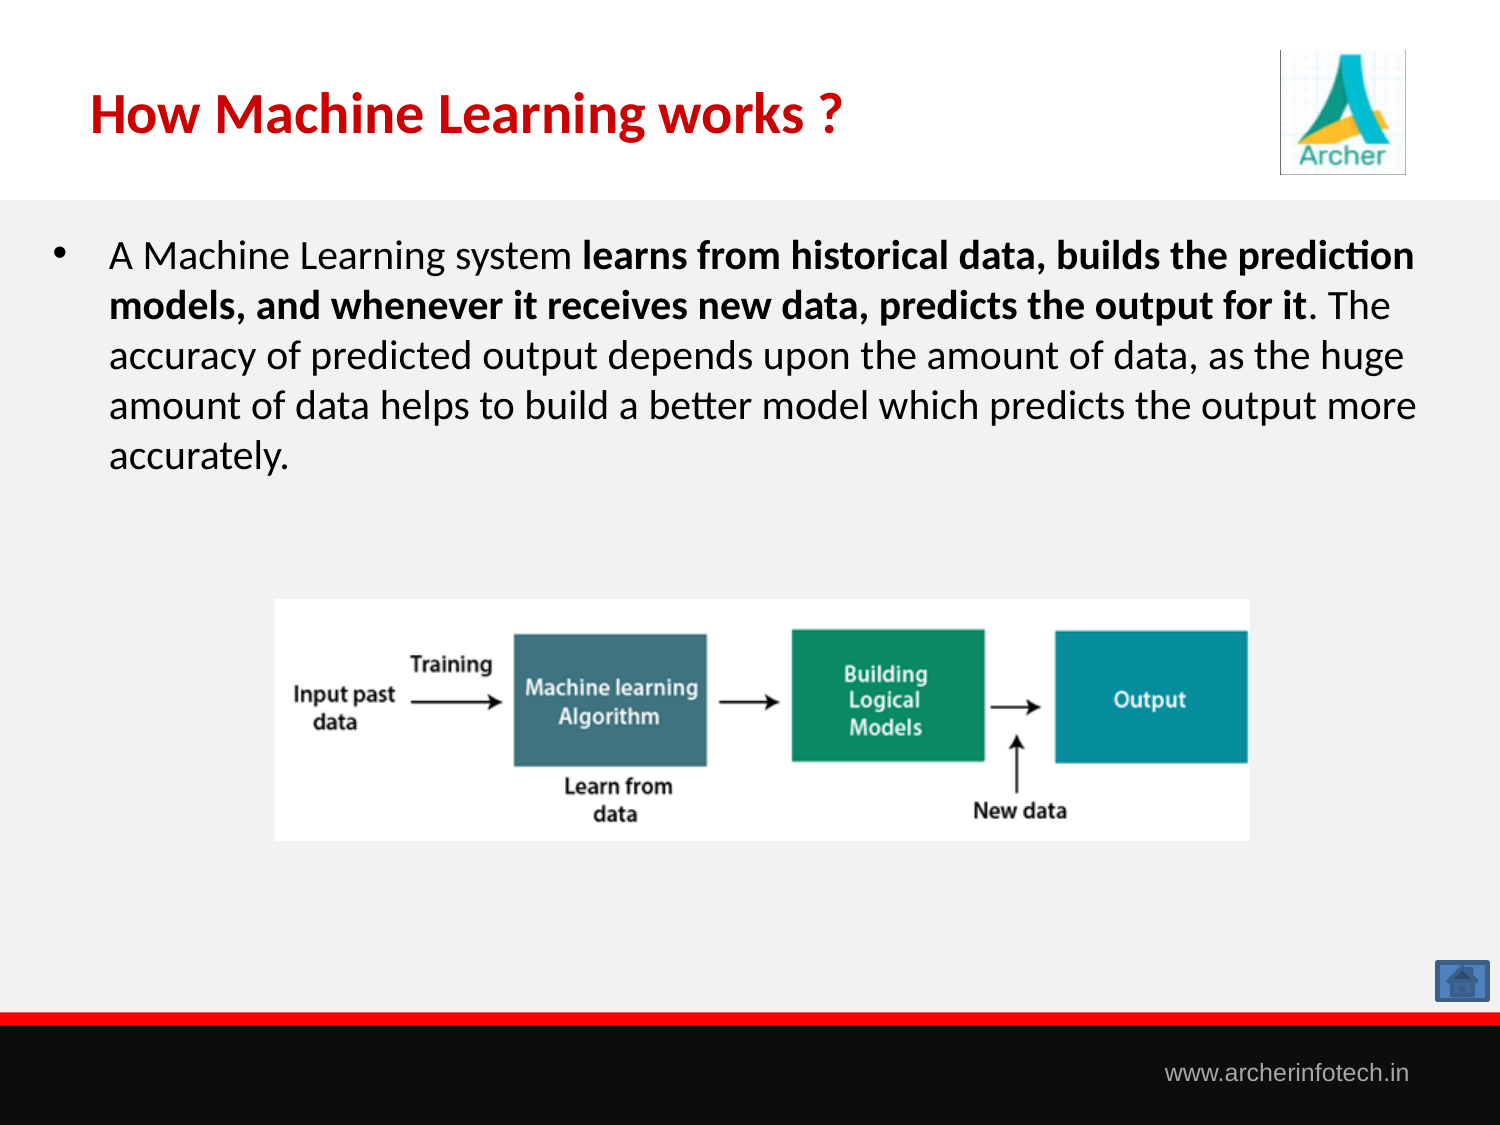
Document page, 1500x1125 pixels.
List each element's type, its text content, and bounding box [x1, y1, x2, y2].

picture [1280, 50, 1406, 175]
text_box [1435, 960, 1490, 1002]
title How Machine Learning works ? [75, 45, 875, 175]
list A Machine Learning system learns from historical data, builds the prediction models, and whenever it receives new data, predicts the output for it. The accuracy of predicted output depends upon the amount of data, as the huge amount of data helps to build a better model which predicts the output more accurately. [37, 220, 1463, 963]
picture [274, 599, 1251, 841]
